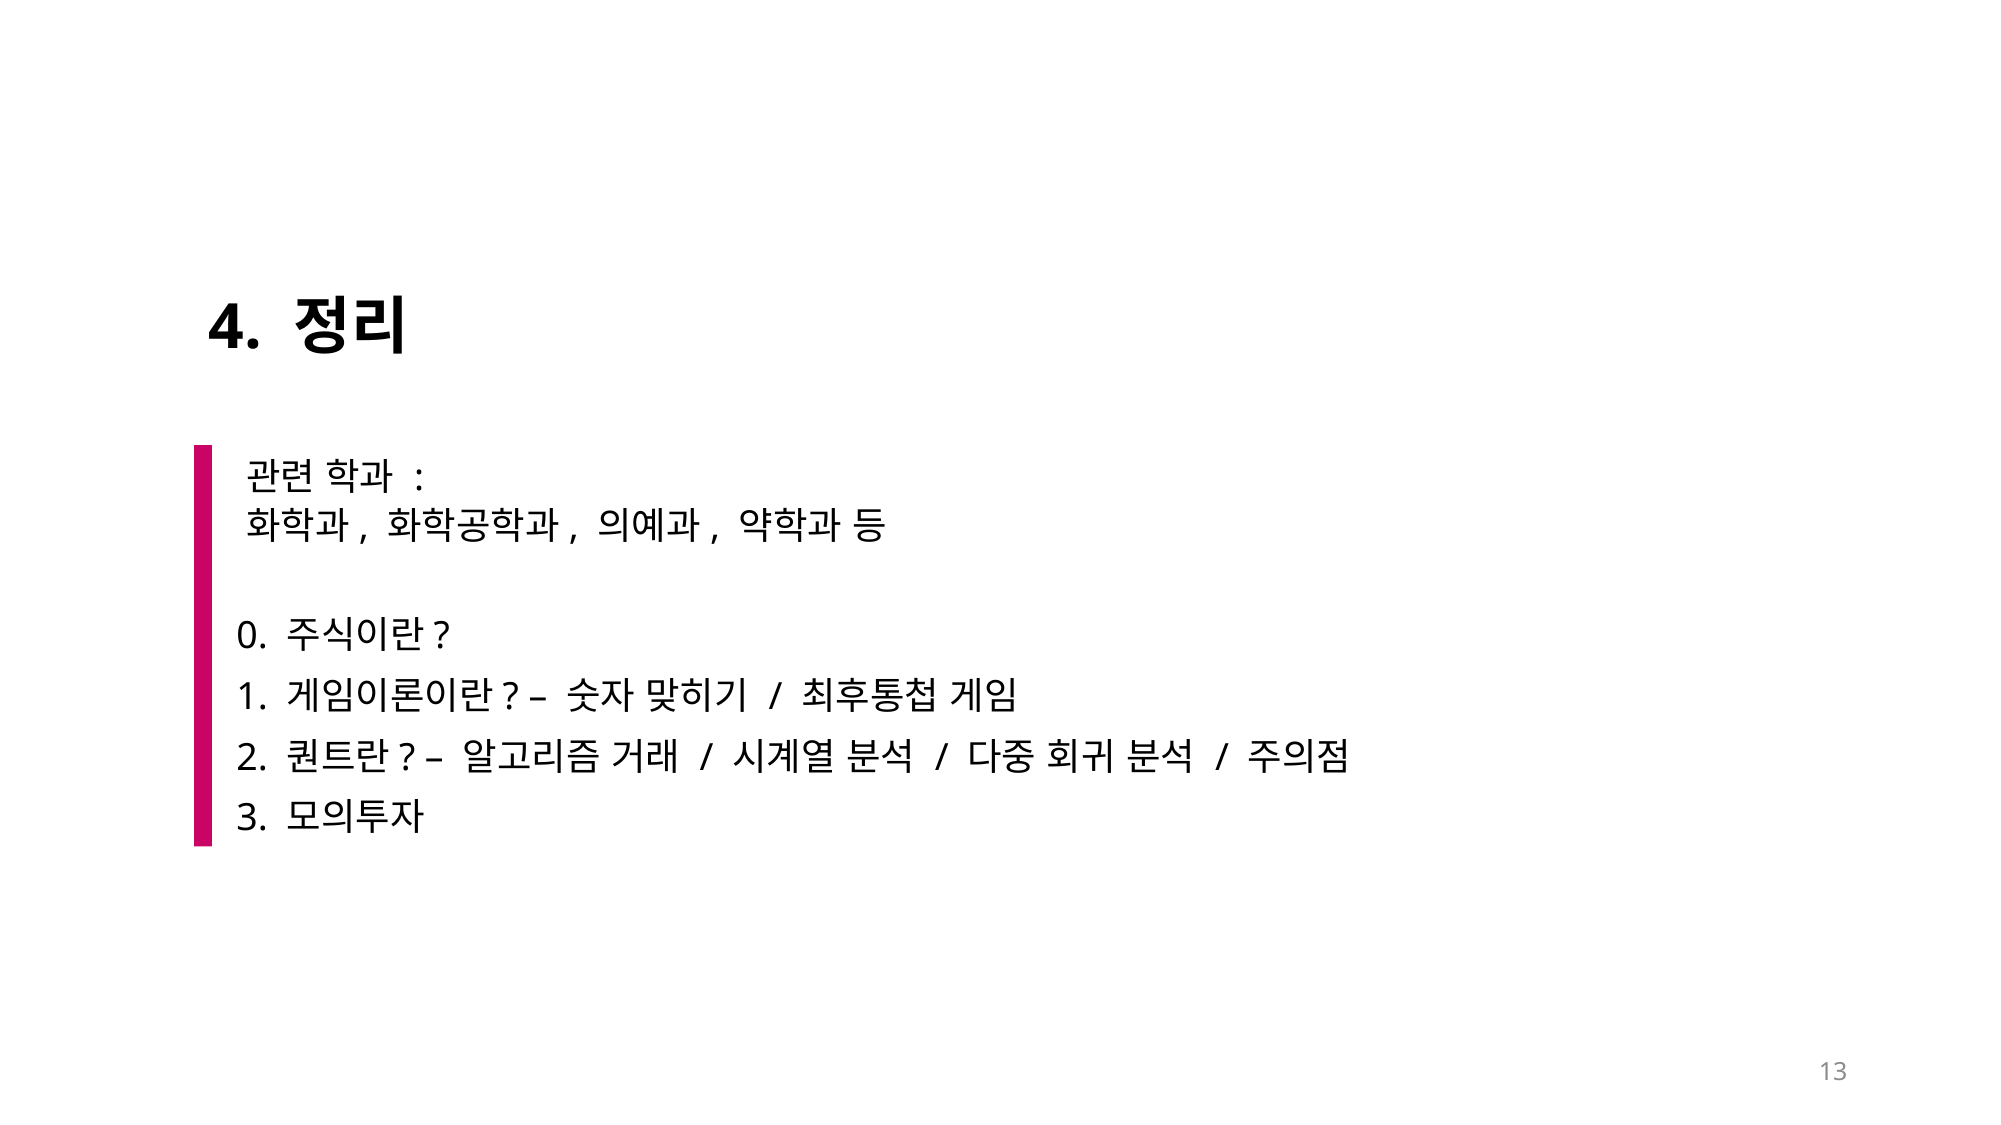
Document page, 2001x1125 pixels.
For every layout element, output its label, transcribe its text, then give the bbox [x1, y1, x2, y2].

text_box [194, 278, 1807, 847]
slide_number 13 [1412, 1042, 1863, 1103]
